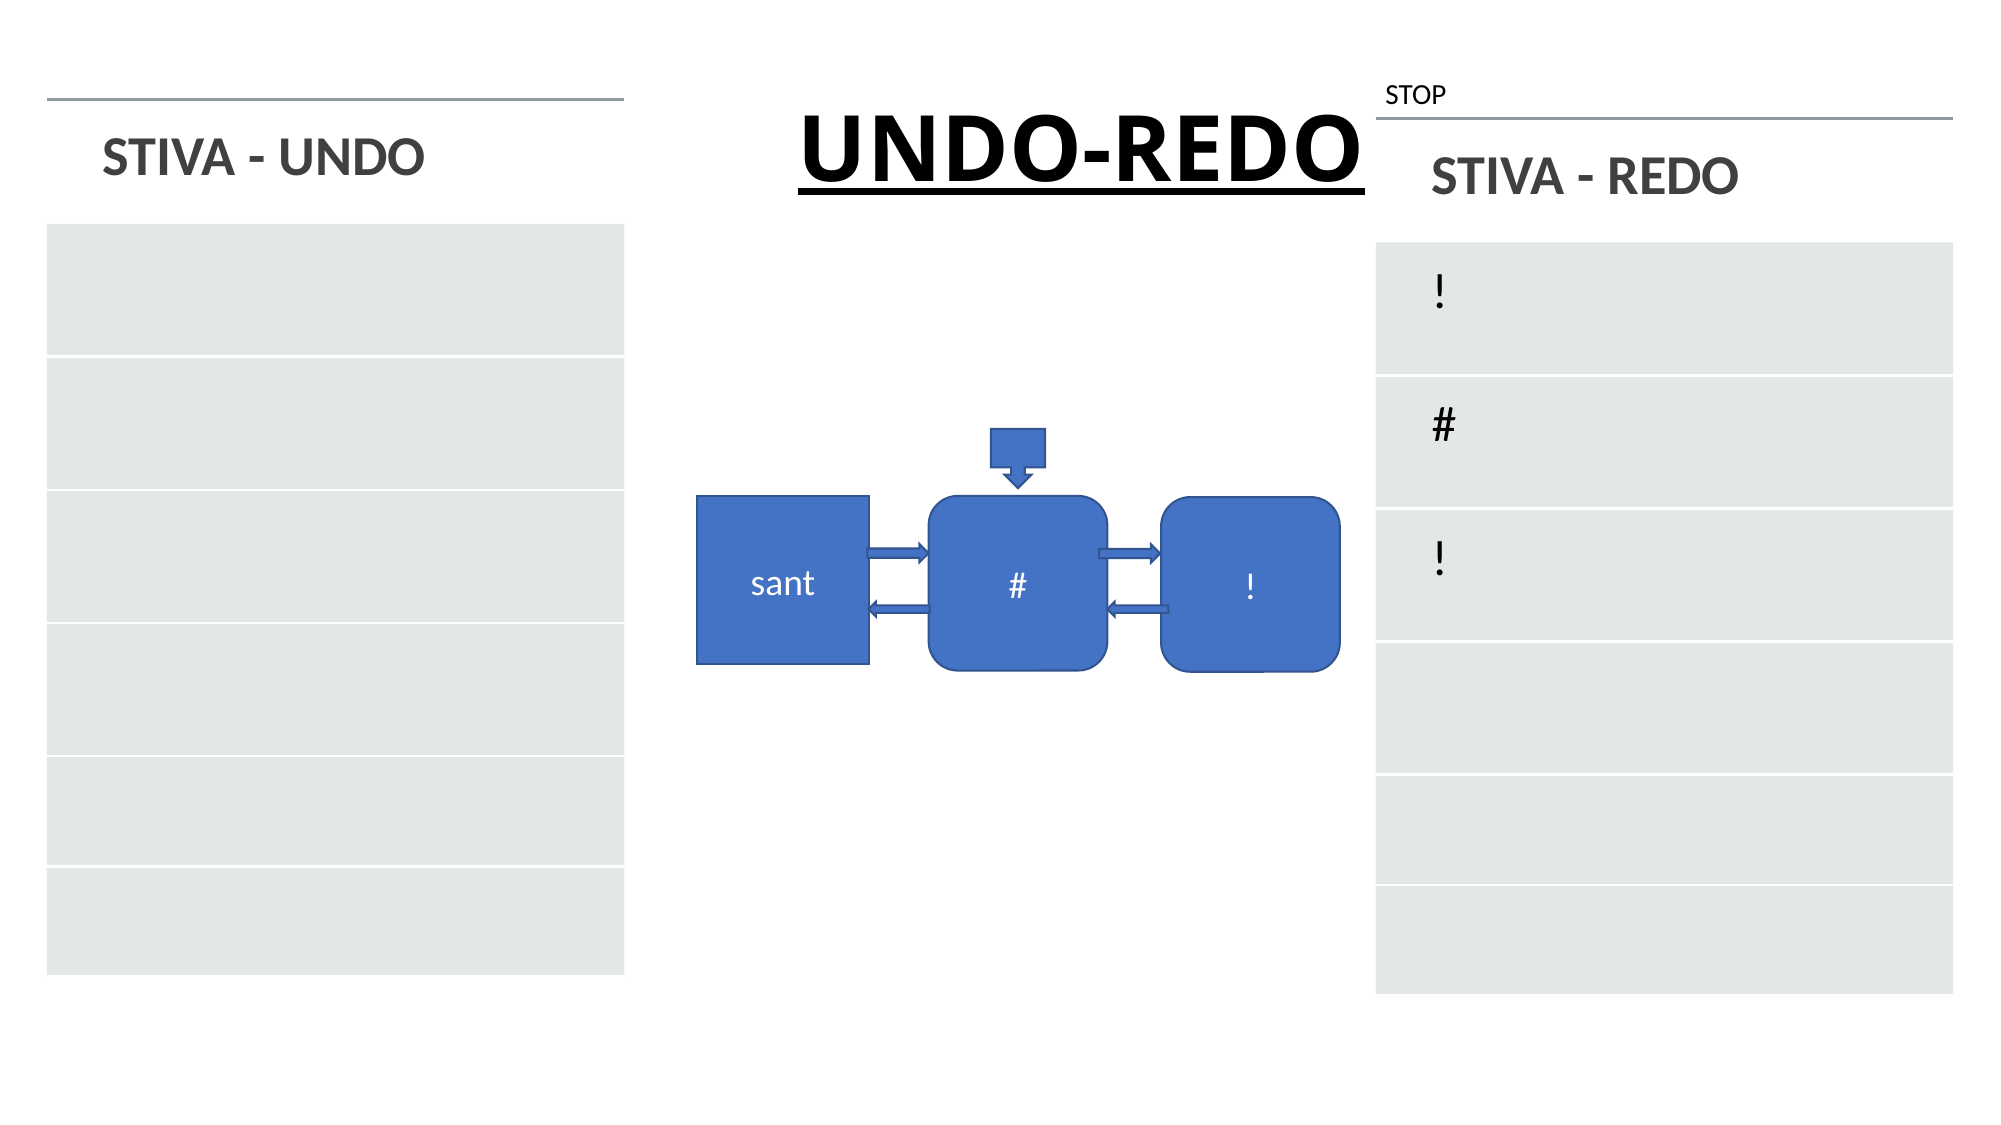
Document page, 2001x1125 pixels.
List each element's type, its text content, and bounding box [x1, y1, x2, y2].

table_cell [47, 757, 624, 865]
text_box sant [696, 593, 870, 665]
text_box # [927, 593, 1109, 672]
text_box # [927, 494, 1109, 532]
table_cell [47, 491, 624, 622]
text_box [1105, 599, 1170, 620]
text_box [1097, 541, 1162, 566]
table_cell [47, 224, 624, 355]
table_cell [47, 624, 624, 755]
text_box STOP [1370, 67, 1494, 118]
title UNDO-REDO [782, 42, 1397, 261]
table_cell [47, 358, 624, 489]
table_header STIVA - UNDO [47, 101, 624, 224]
table_header STIVA - REDO [1376, 120, 1953, 242]
text_box [989, 427, 1047, 490]
table_cell [1376, 886, 1953, 994]
text_box [500, 532, 1501, 593]
text_box sant [696, 495, 870, 532]
text_box ! [1160, 496, 1341, 532]
table_cell [47, 868, 624, 975]
table_cell [1376, 643, 1953, 773]
table_cell ! [1376, 510, 1953, 640]
text_box [867, 599, 931, 620]
table_cell ! [1376, 242, 1953, 374]
table_cell [1376, 776, 1953, 884]
text_box [866, 541, 931, 565]
text_box ! [1160, 593, 1341, 673]
table_cell # [1376, 377, 1953, 507]
